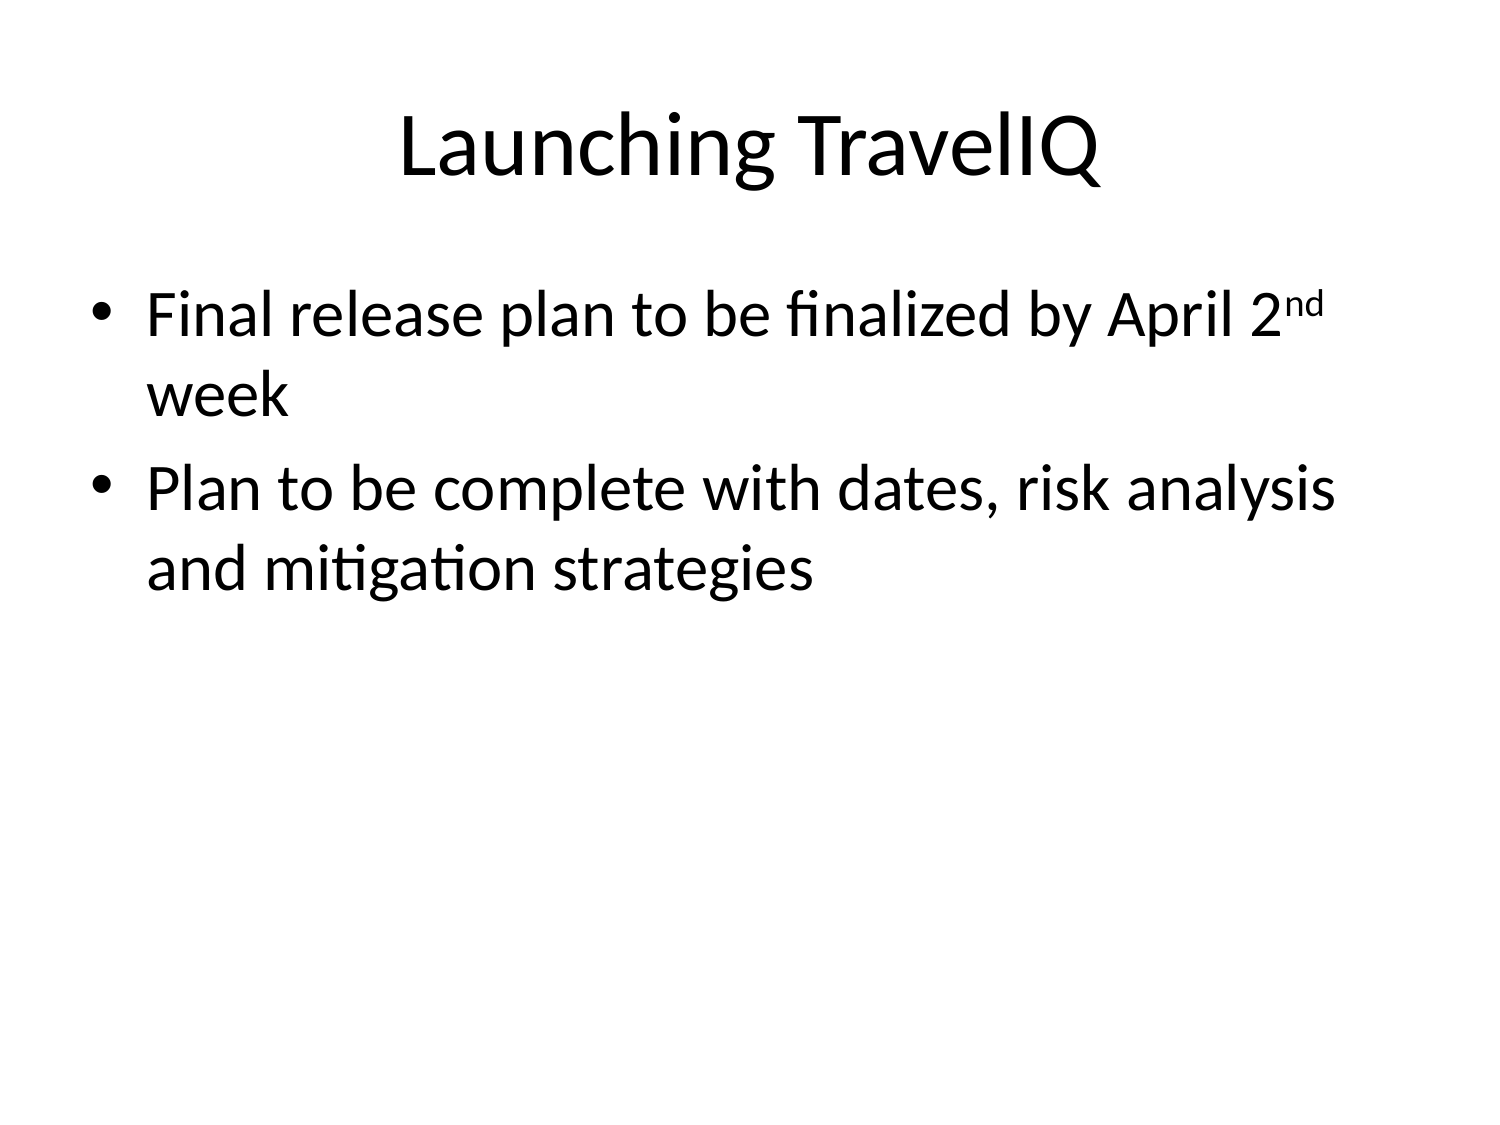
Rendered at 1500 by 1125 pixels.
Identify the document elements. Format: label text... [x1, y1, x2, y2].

list Final release plan to be finalized by April 2nd week Plan to be complete with dates, risk analysis and mitigation strategies [75, 262, 1425, 1005]
title Launching TravelIQ [75, 45, 1425, 233]
